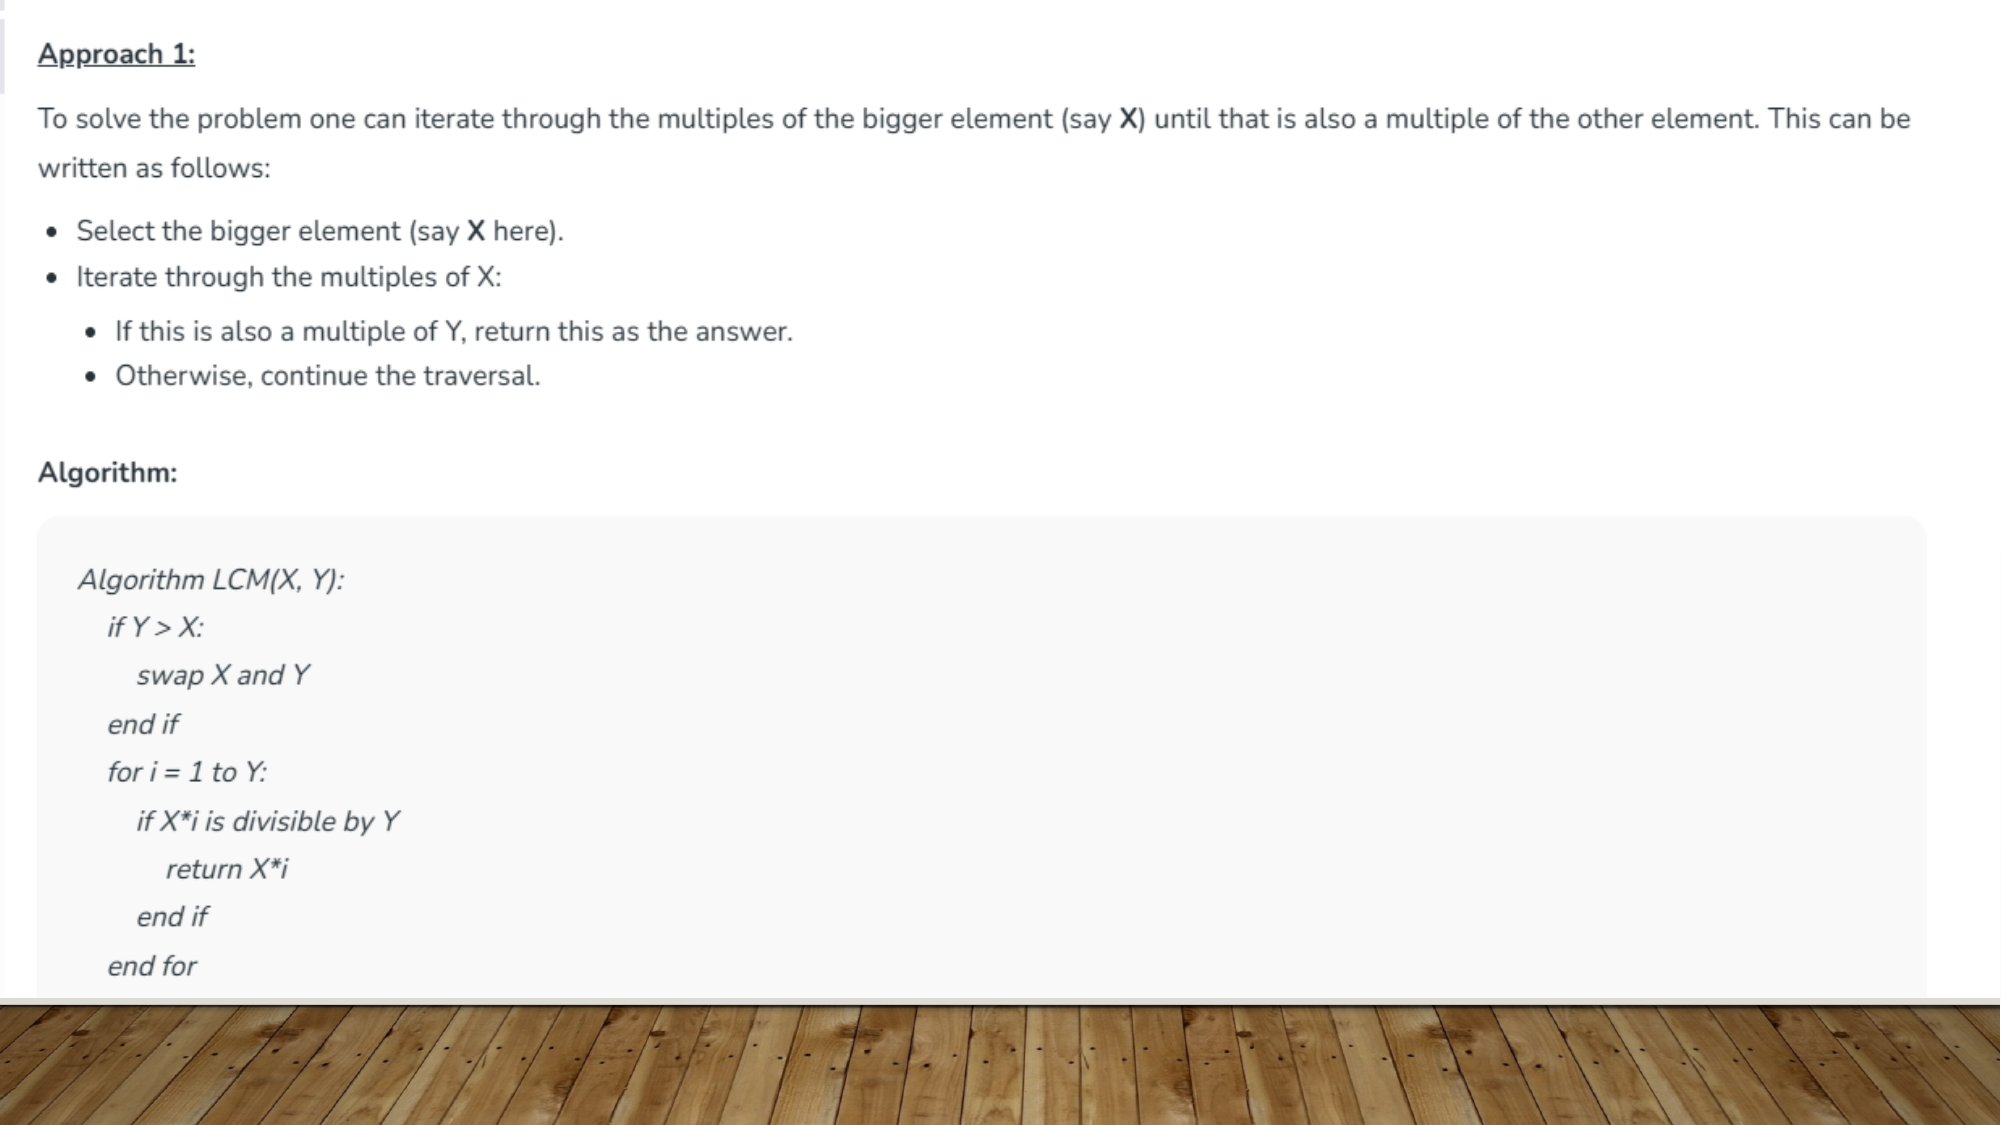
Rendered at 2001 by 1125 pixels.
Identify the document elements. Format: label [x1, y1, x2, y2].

list [0, 0, 2000, 998]
picture [0, 1005, 2000, 1125]
